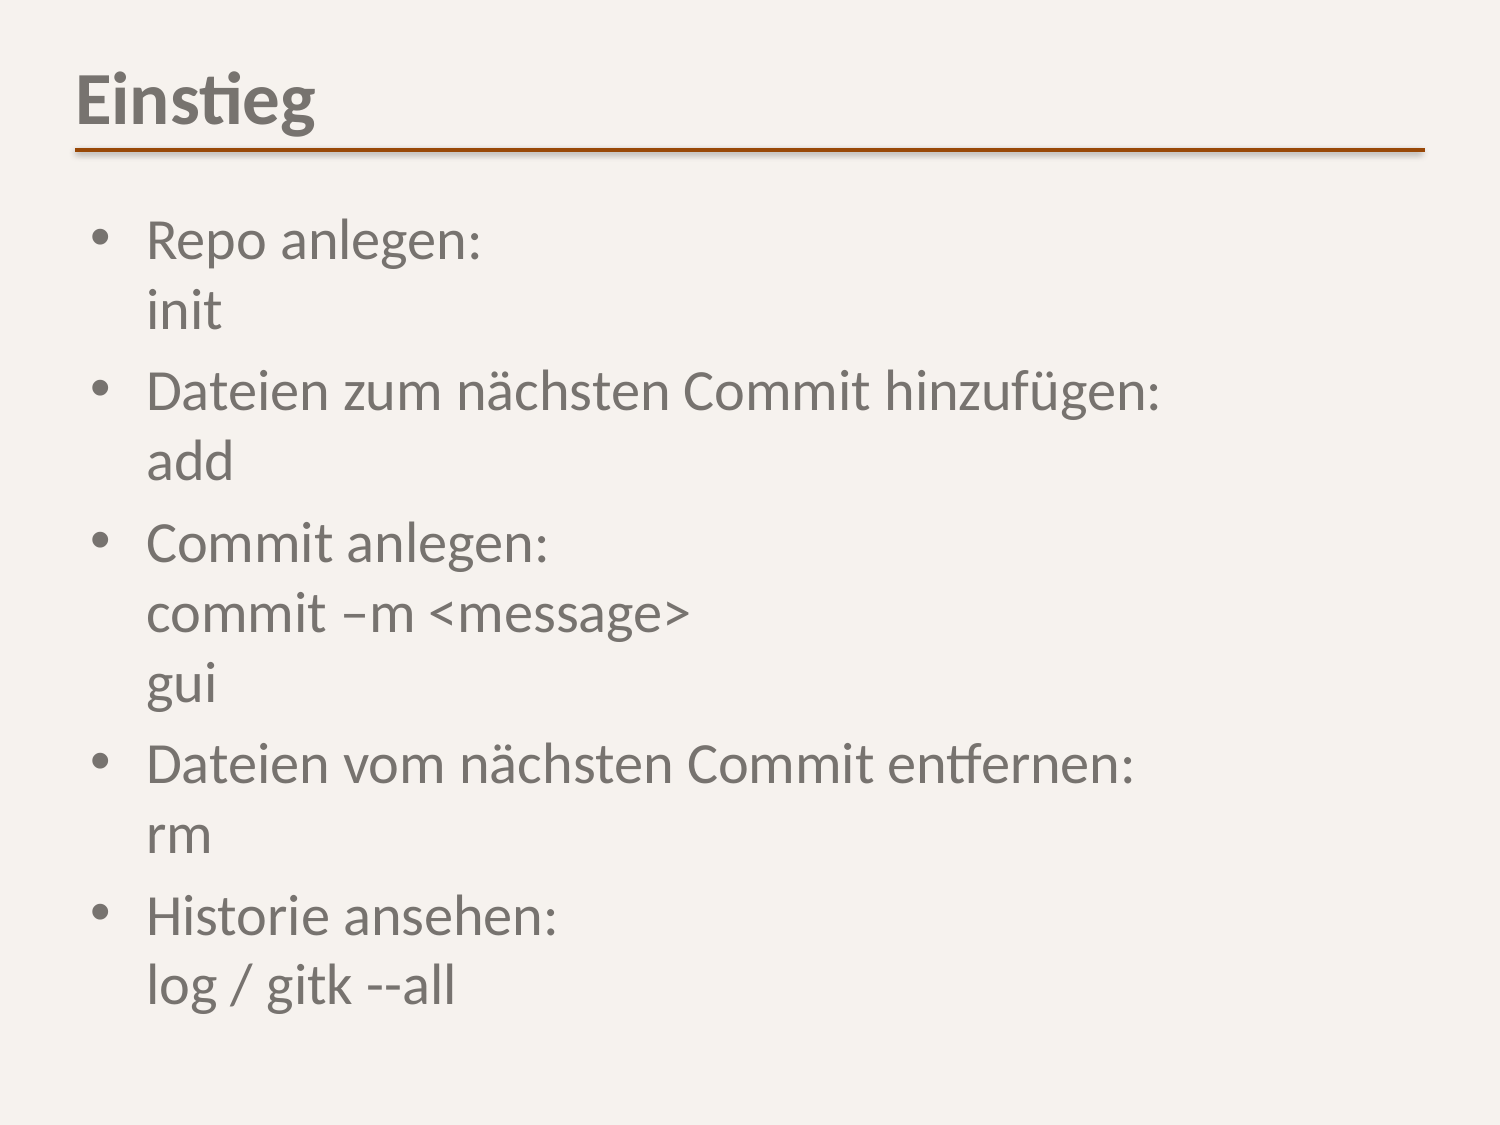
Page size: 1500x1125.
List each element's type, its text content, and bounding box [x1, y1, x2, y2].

title Einstieg [75, 41, 1425, 147]
text_box Repo anlegen: init Dateien zum nächsten Commit hinzufügen: add Commit anlegen: commit –m <message> gui Dateien vom nächsten Commit entfernen: rm Historie ansehen: log / gitk --all [74, 193, 1425, 1048]
